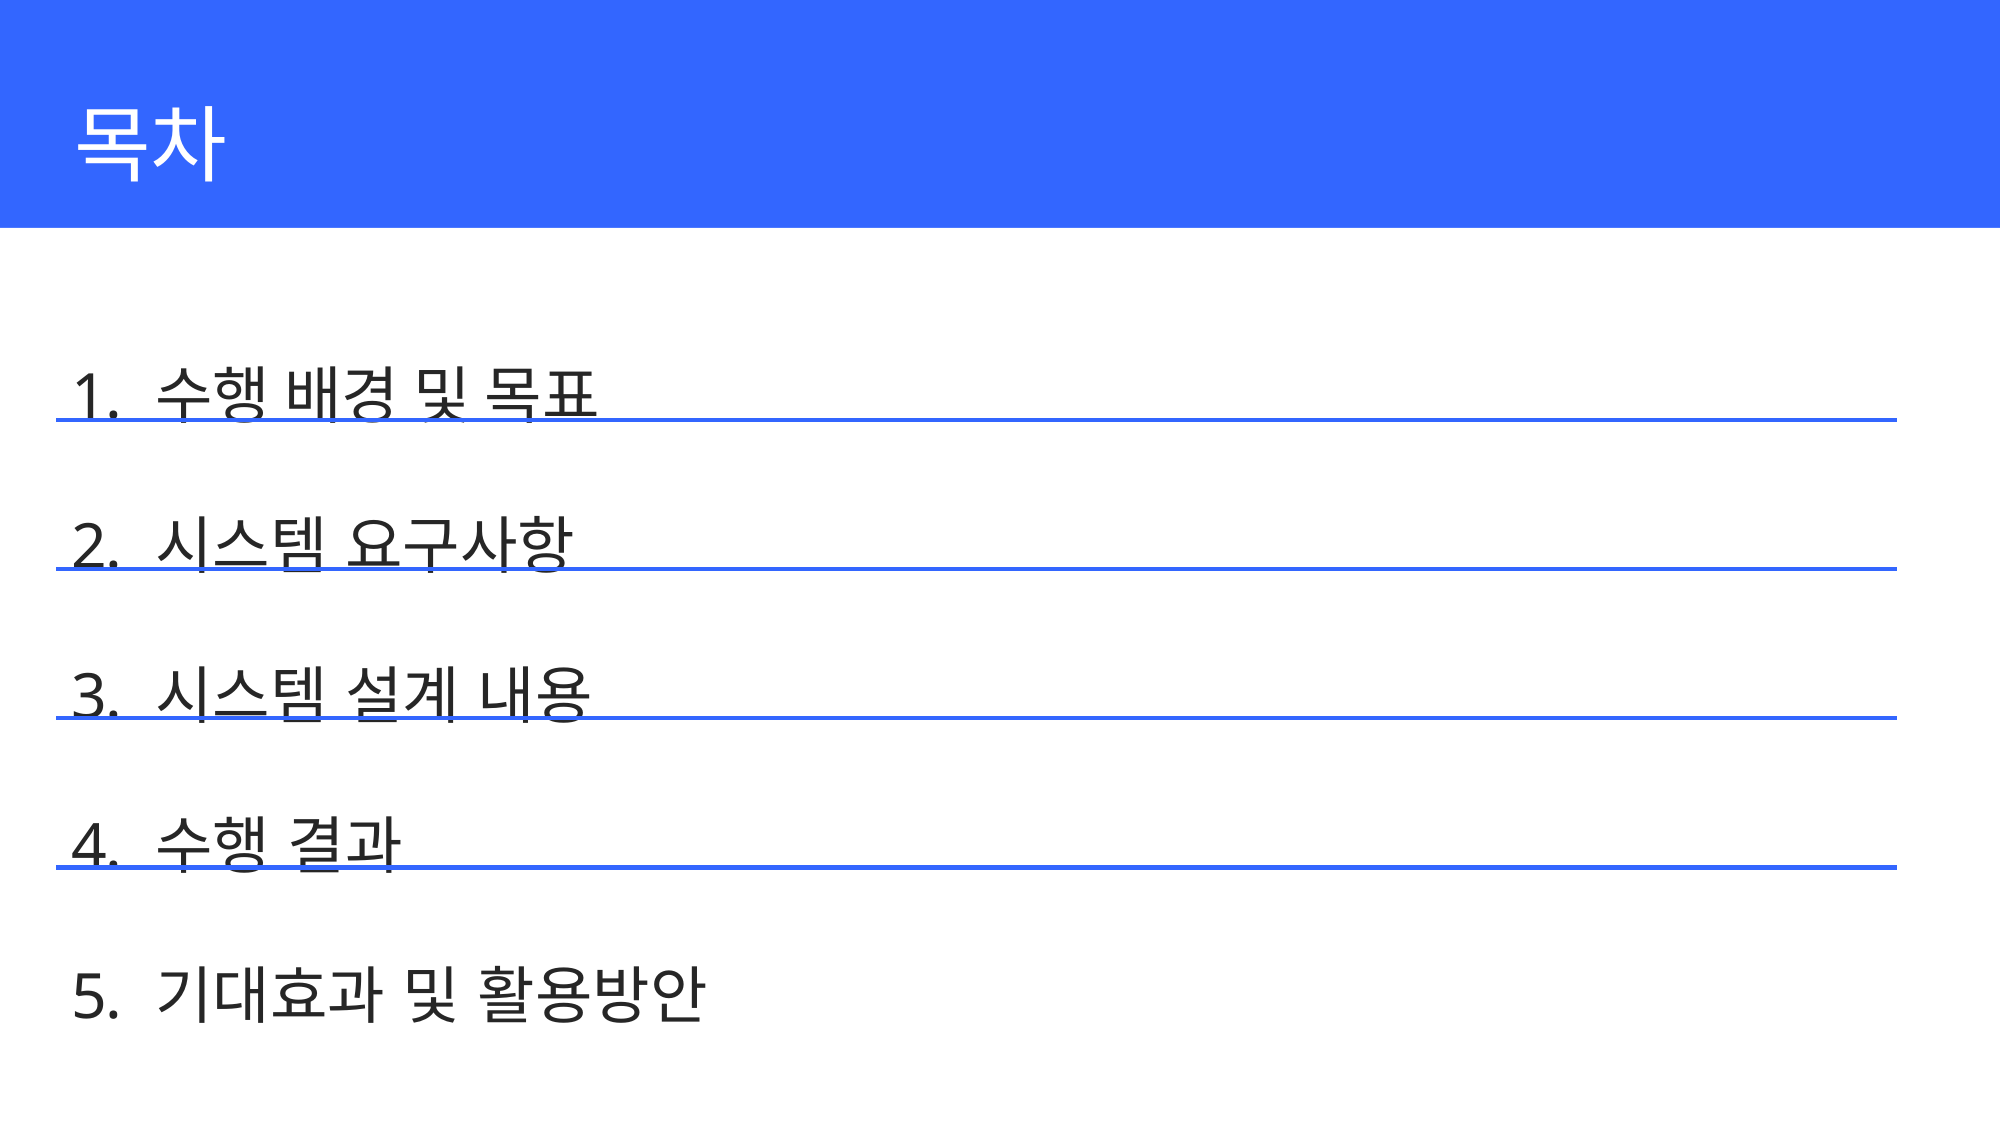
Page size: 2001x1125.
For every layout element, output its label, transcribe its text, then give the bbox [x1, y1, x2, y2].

text_box 목차 [59, 72, 794, 202]
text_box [55, 419, 1898, 868]
text_box 수행 배경 및 목표 시스템 요구사항 시스템 설계 내용 수행 결과 기대효과 및 활용방안 [56, 302, 1277, 418]
text_box 수행 배경 및 목표 시스템 요구사항 시스템 설계 내용 수행 결과 기대효과 및 활용방안 [56, 877, 1277, 1010]
